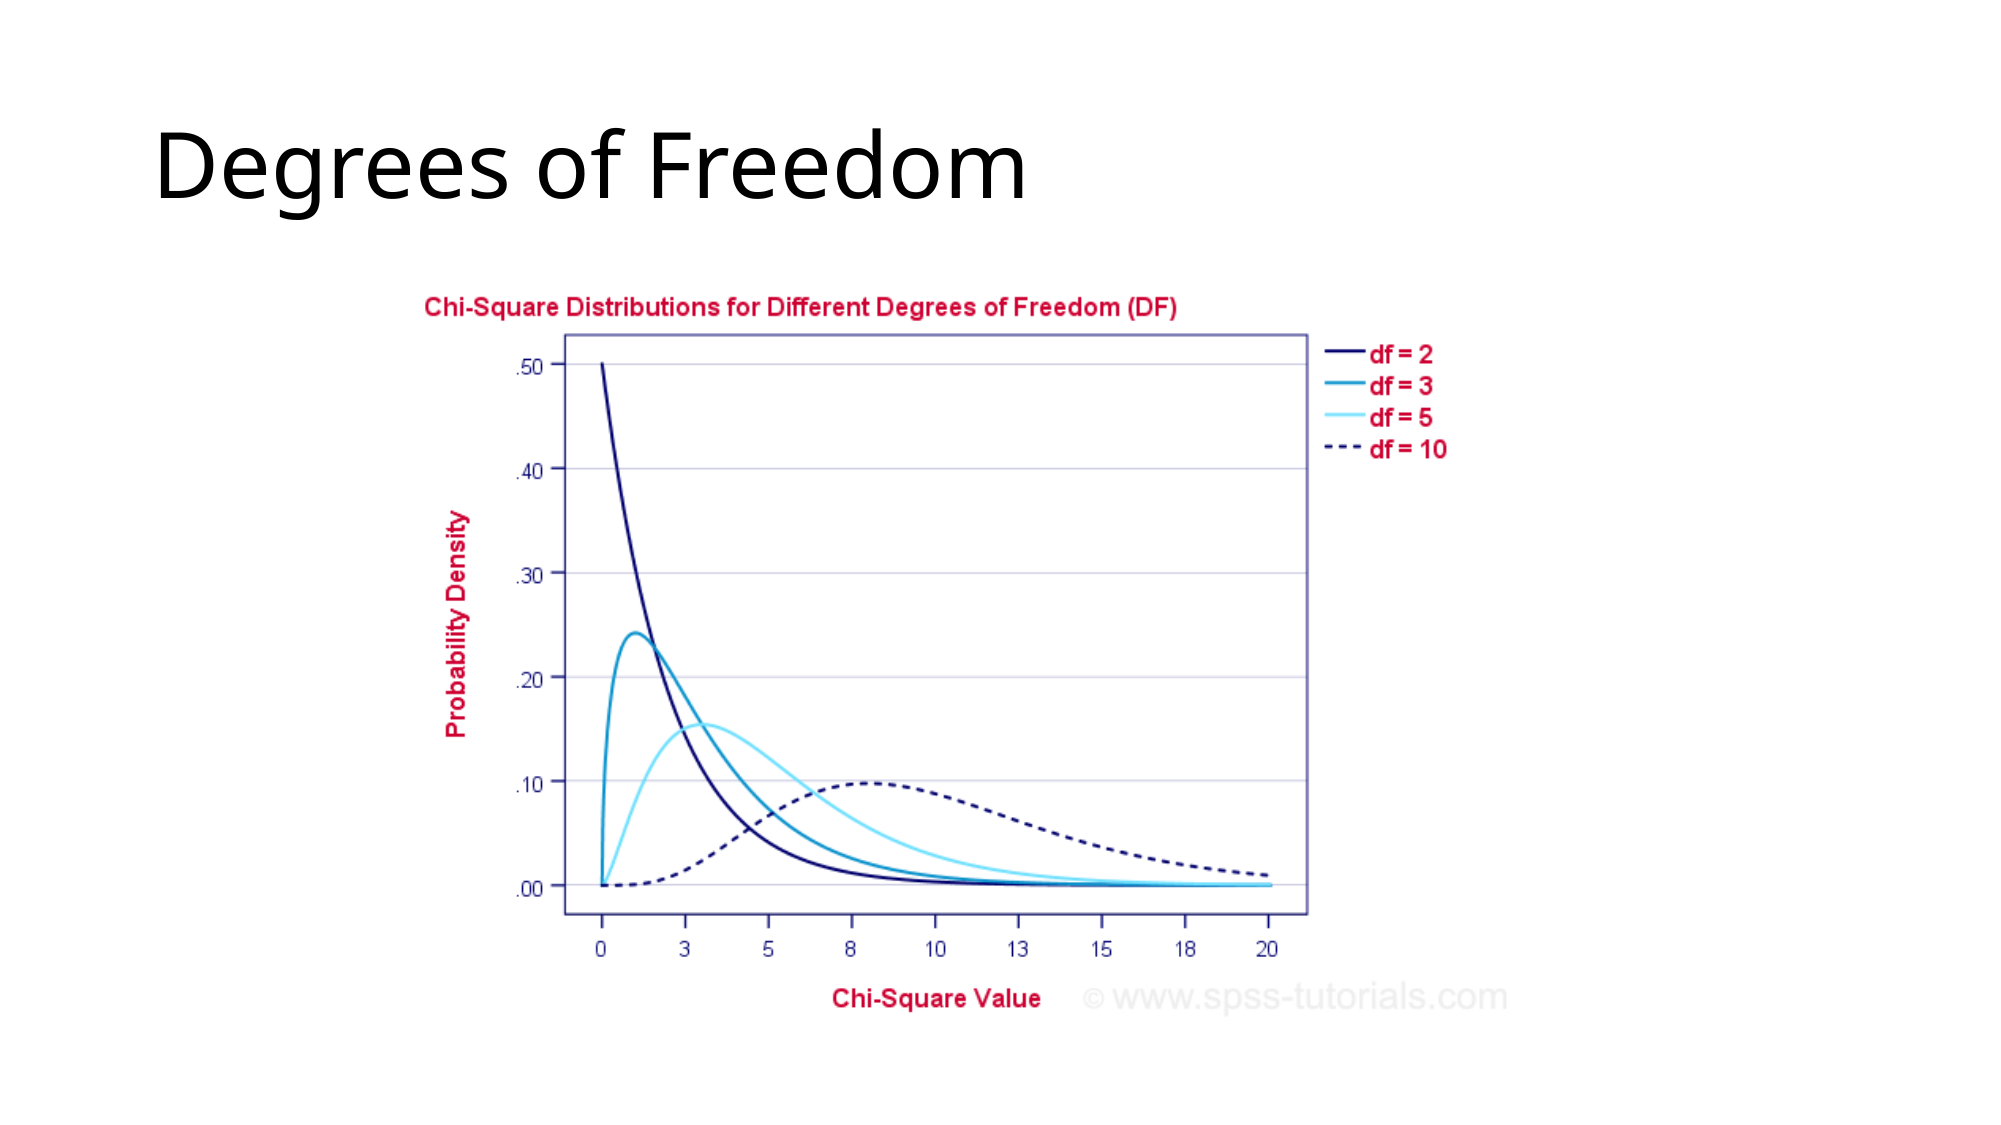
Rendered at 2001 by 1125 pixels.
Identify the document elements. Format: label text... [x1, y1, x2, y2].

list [394, 254, 1532, 1044]
title Degrees of Freedom [137, 59, 1863, 278]
